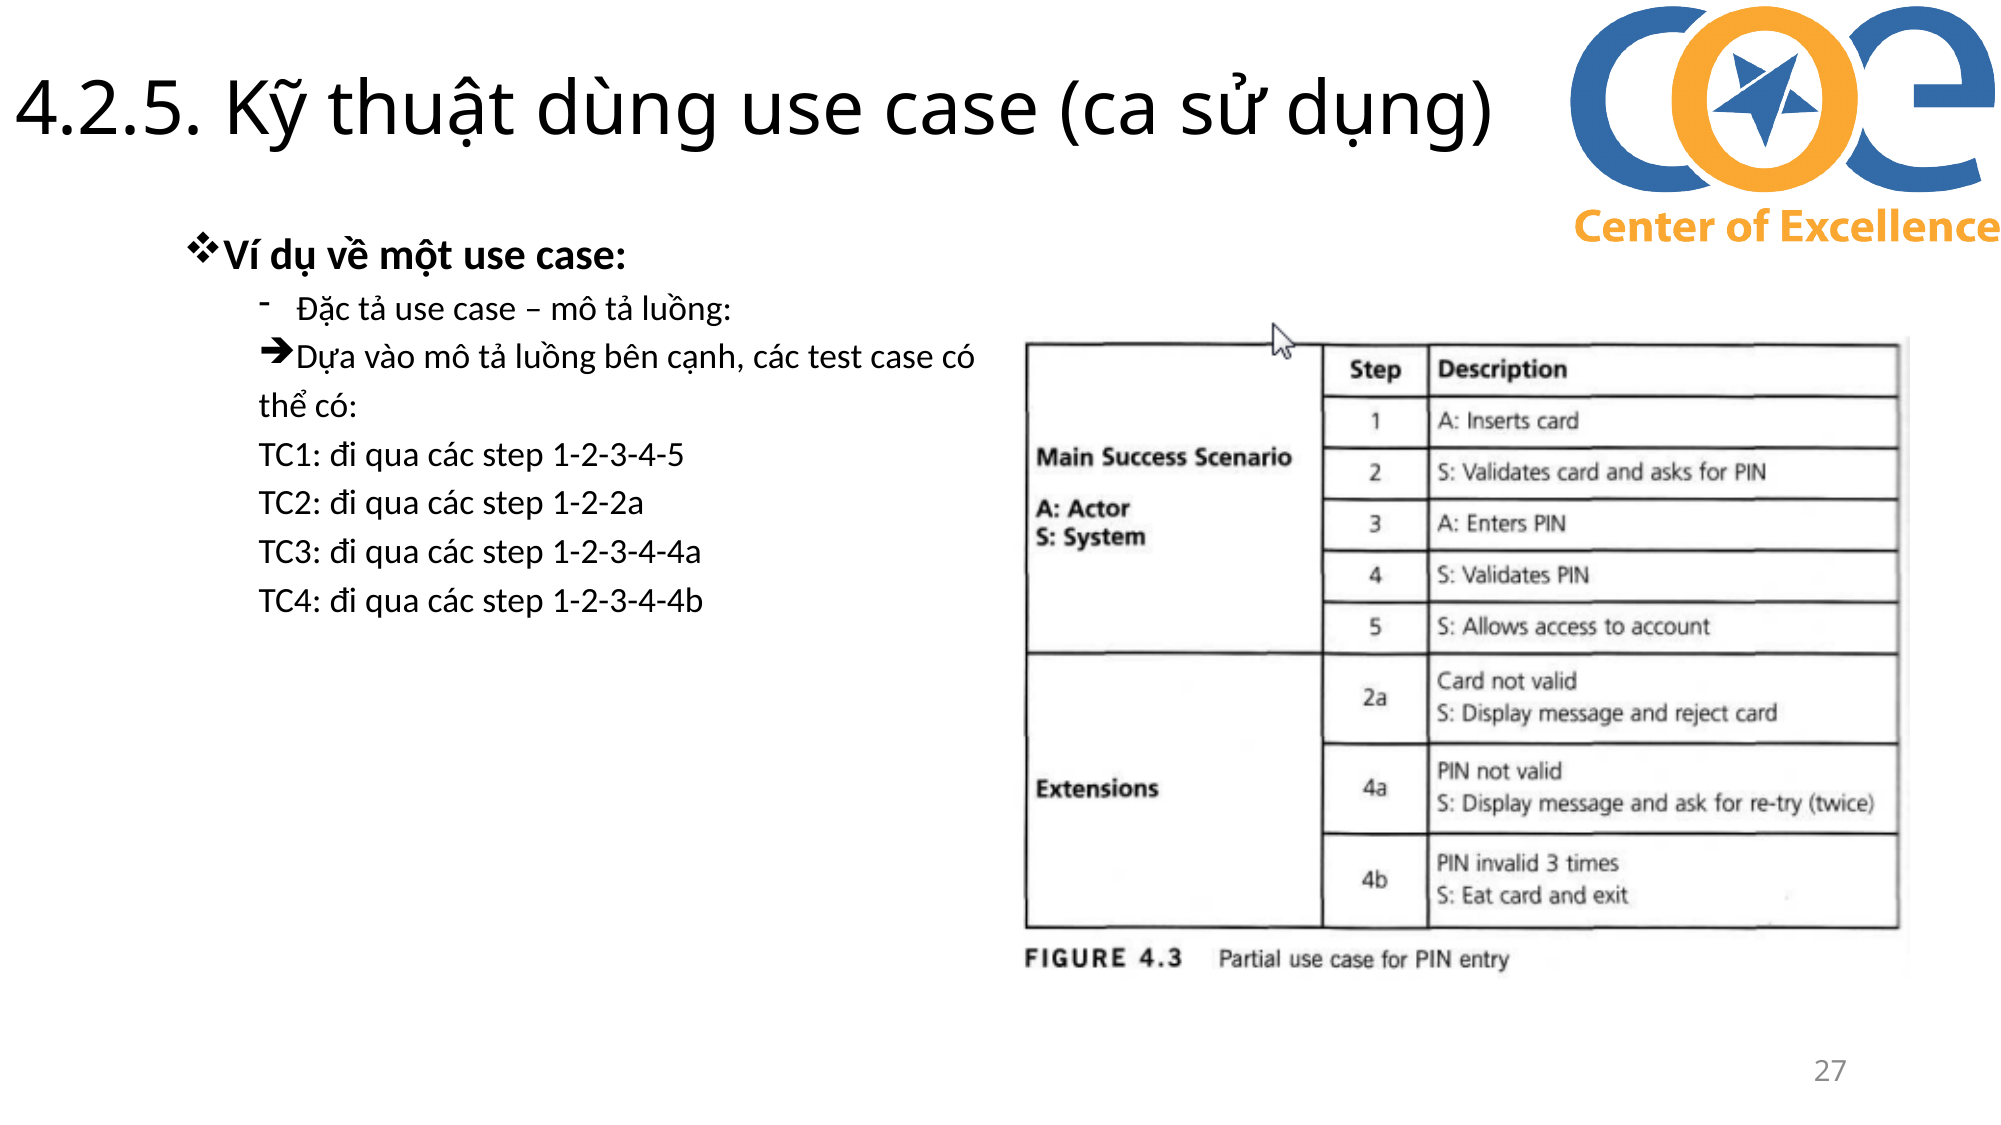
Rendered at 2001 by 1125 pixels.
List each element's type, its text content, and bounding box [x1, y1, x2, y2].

picture [999, 302, 1910, 989]
title 4.2.5. Kỹ thuật dùng use case (ca sử dụng) [0, 0, 1725, 165]
picture [1570, 6, 2000, 242]
slide_number 27 [1412, 1042, 1863, 1103]
list Ví dụ về một use case: Đặc tả use case – mô tả luồng: Dựa vào mô tả luồng bên cạnh, các test case có thể có: TC1: đi qua các step 1-2-3-4-5 TC2: đi qua các step 1-2-2a TC3: đi qua các step 1-2-3-4-4a TC4: đi qua các step 1-2-3-4-4b [168, 224, 1000, 1018]
